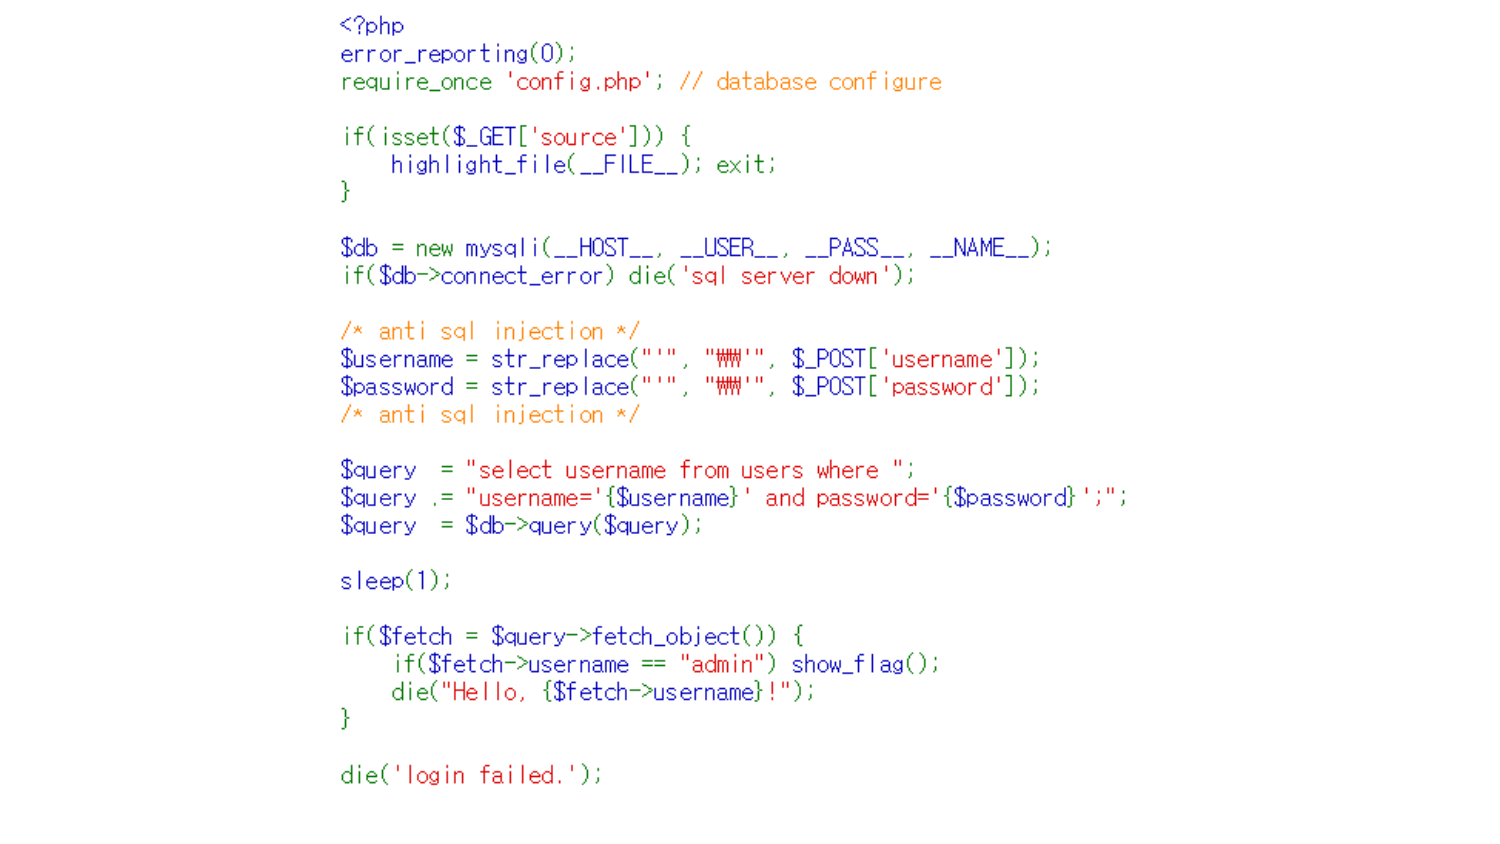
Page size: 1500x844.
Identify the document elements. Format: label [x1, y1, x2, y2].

picture [325, 0, 1160, 833]
